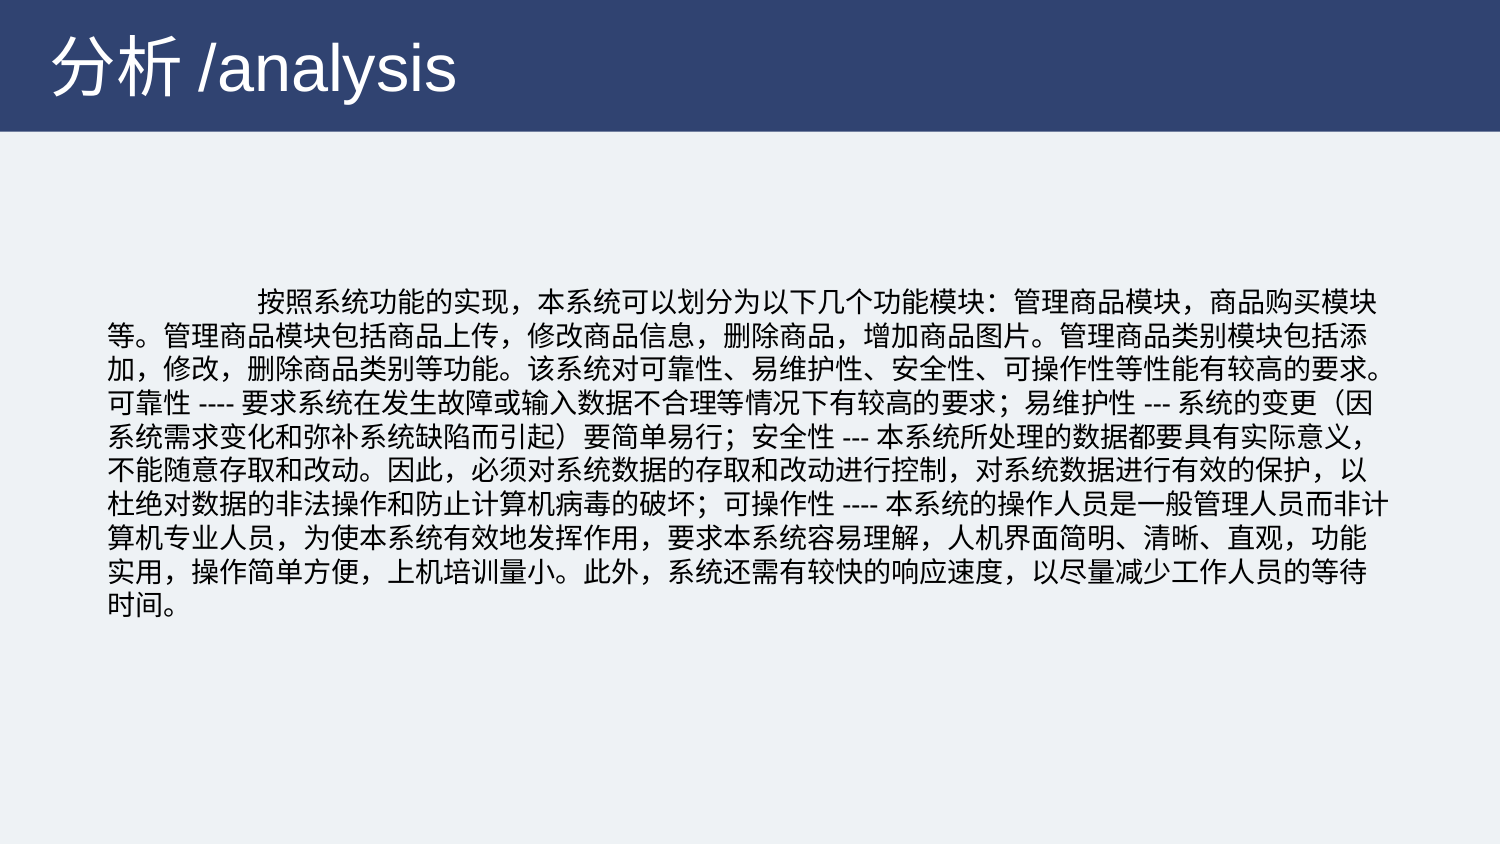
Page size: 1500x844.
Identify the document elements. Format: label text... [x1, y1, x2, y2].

text_box [0, 0, 1500, 133]
text_box 按照系统功能的实现，本系统可以划分为以下几个功能模块：管理商品模块，商品购买模块等。管理商品模块包括商品上传，修改商品信息，删除商品，增加商品图片。管理商品类别模块包括添加，修改，删除商品类别等功能。该系统对可靠性、易维护性、安全性、可操作性等性能有较高的要求。可靠性----要求系统在发生故障或输入数据不合理等情况下有较高的要求；易维护性---系统的变更（因系统需求变化和弥补系统缺陷而引起）要简单易行；安全性---本系统所处理的数据都要具有实际意义，不能随意存取和改动。因此，必须对系统数据的存取和改动进行控制，对系统数据进行有效的保护，以杜绝对数据的非法操作和防止计算机病毒的破坏；可操作性----本系统的操作人员是一般管理人员而非计算机专业人员，为使本系统有效地发挥作用，要求本系统容易理解，人机界面简明、清晰、直观，功能实用，操作简单方便，上机培训量小。此外，系统还需有较快的响应速度，以尽量减少工作人员的等待时间。 [93, 276, 1407, 629]
text_box 分析/analysis [34, 17, 473, 113]
